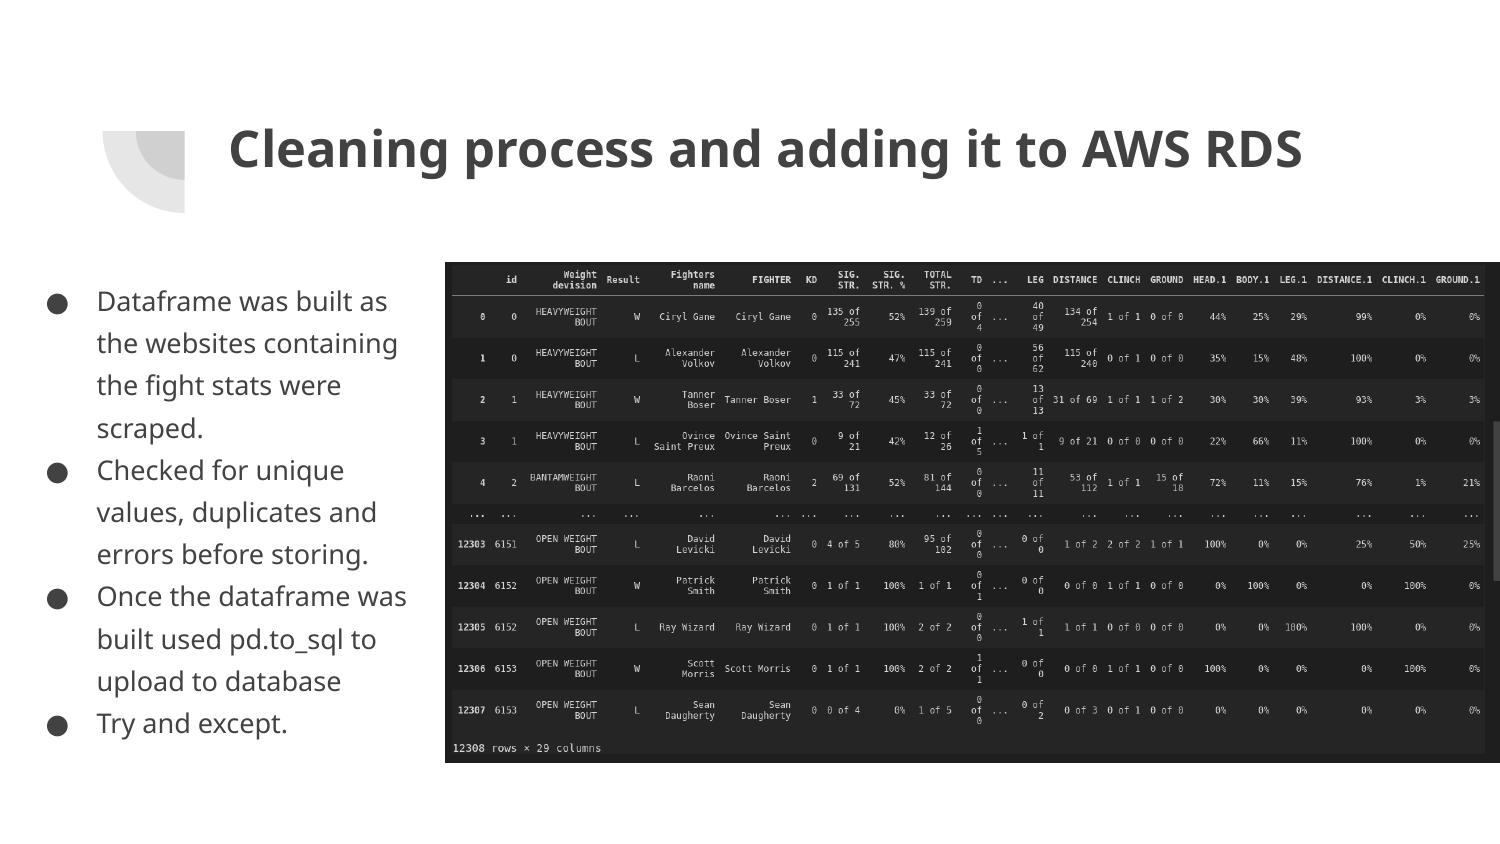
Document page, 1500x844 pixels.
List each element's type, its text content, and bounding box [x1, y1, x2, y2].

picture [445, 261, 1500, 763]
title Cleaning process and adding it to AWS RDS [213, 98, 1368, 263]
list Dataframe was built as the websites containing the fight stats were scraped. Checked for unique values, duplicates and errors before storing. Once the dataframe was built used pd.to_sql to upload to database Try and except. [6, 262, 439, 771]
